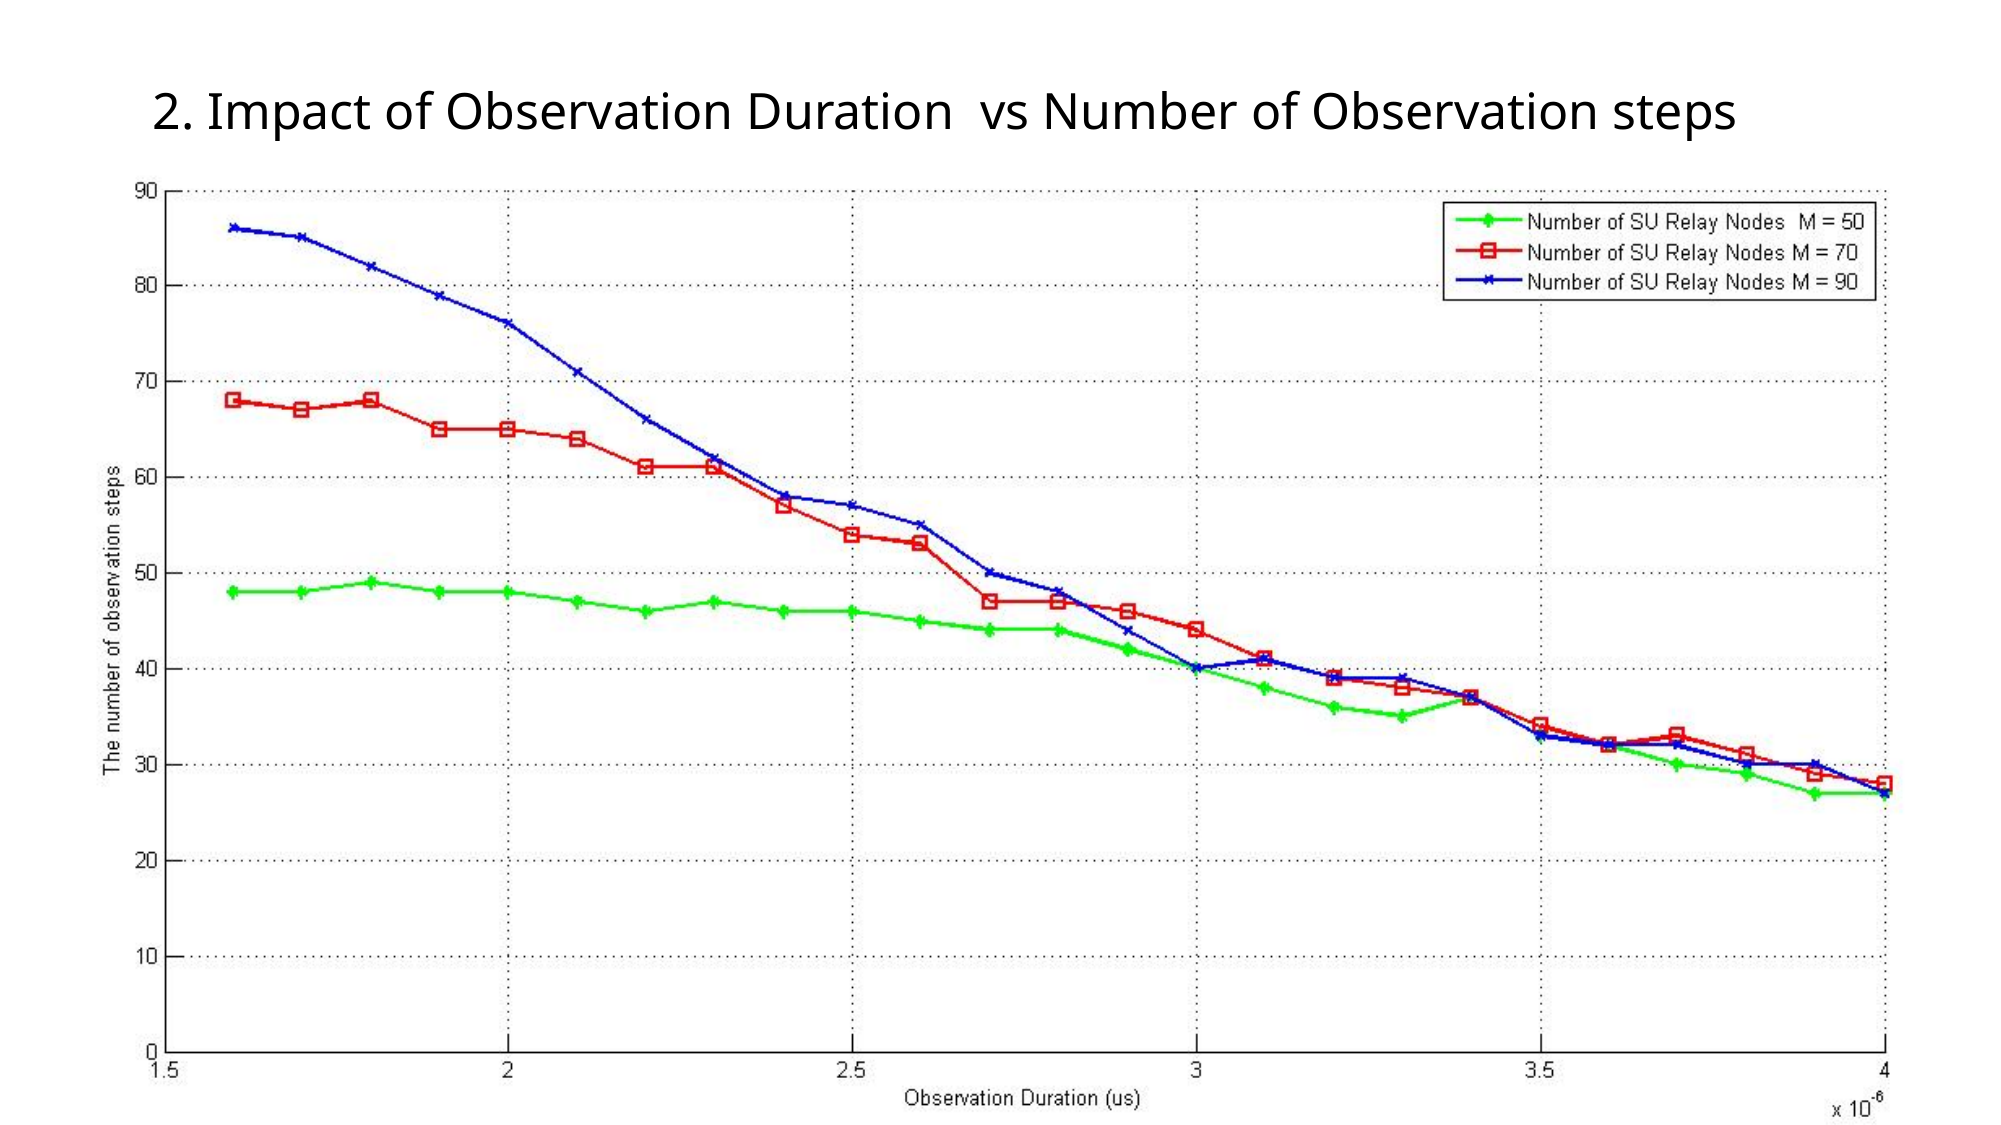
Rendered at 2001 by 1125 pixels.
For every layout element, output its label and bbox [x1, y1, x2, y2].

picture [87, 166, 1913, 1125]
